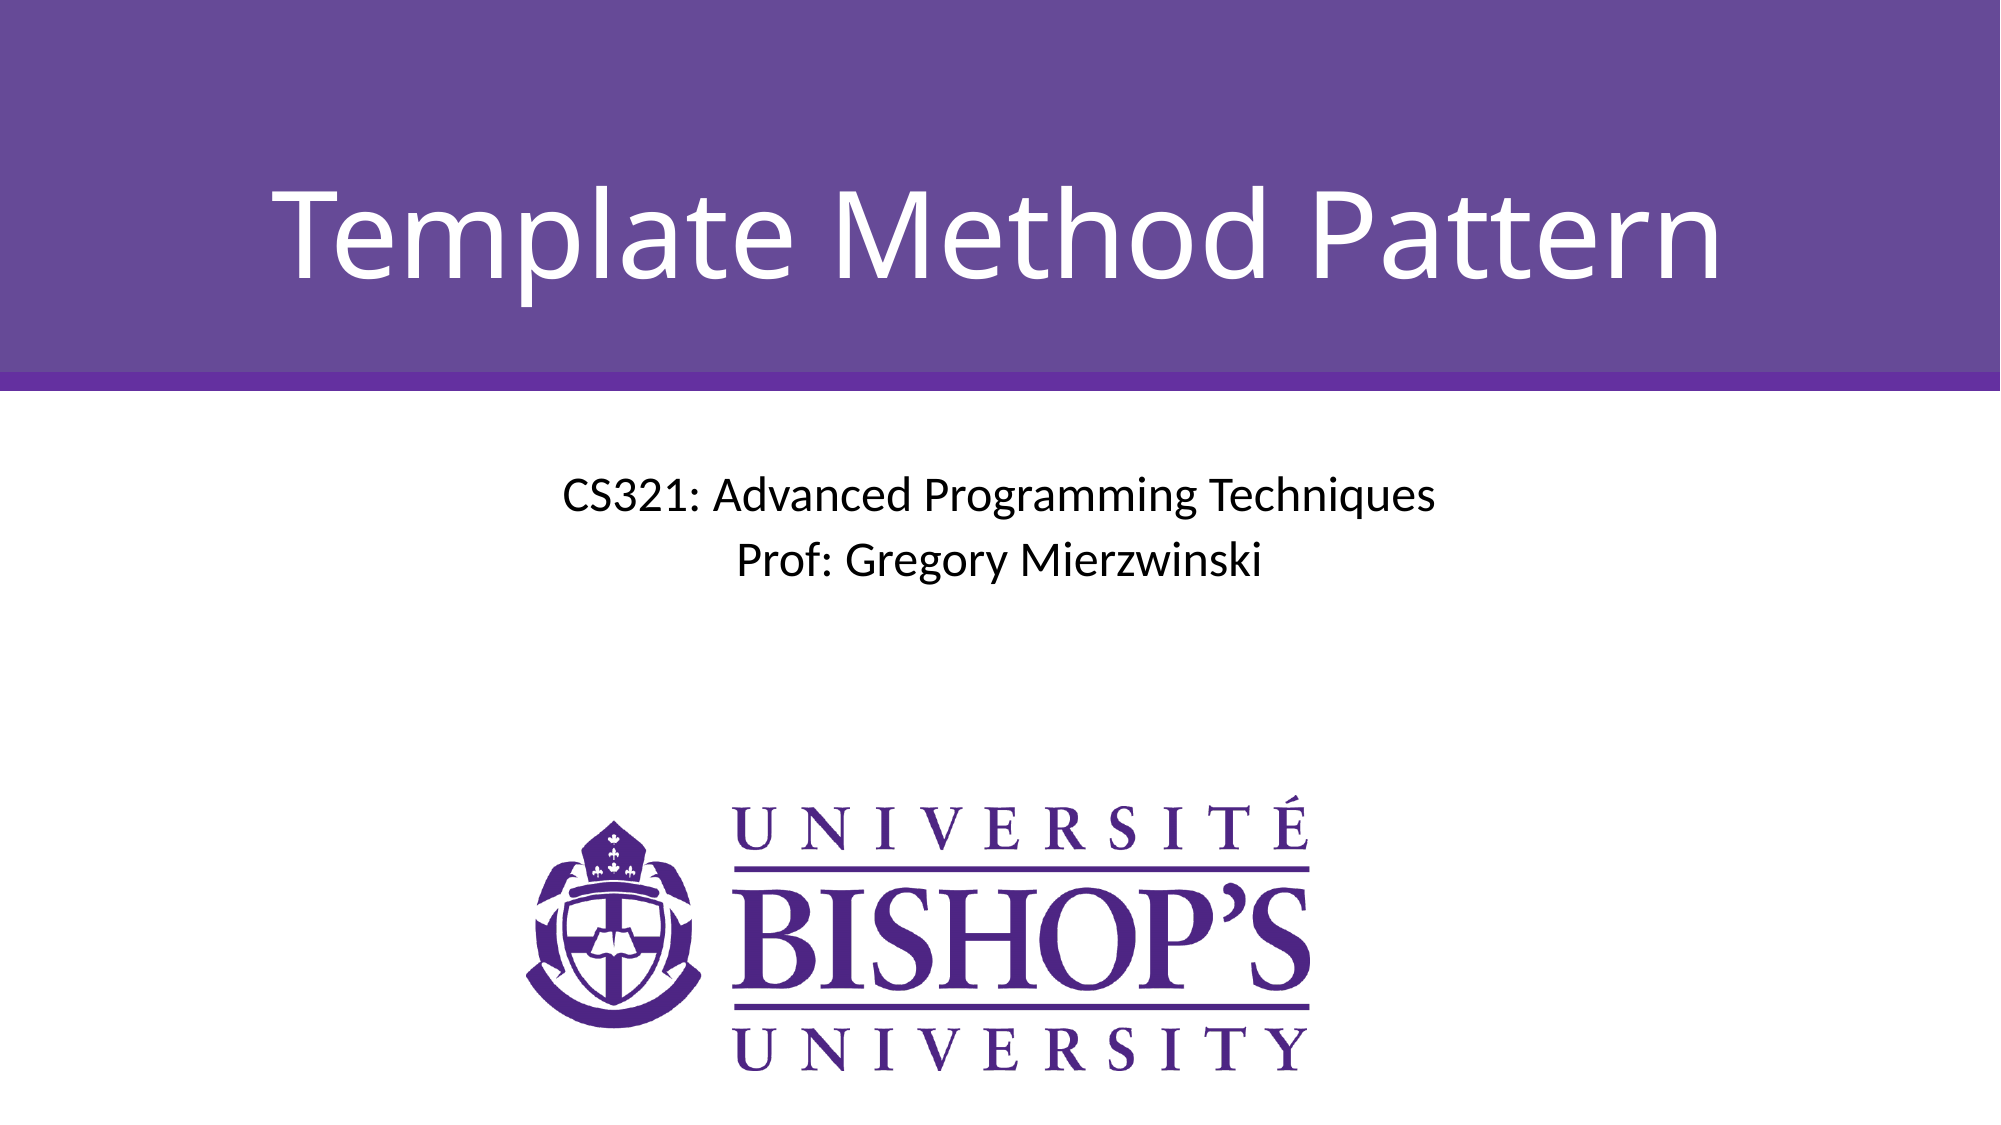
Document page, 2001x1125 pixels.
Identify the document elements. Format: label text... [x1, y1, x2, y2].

text_box [0, 0, 2000, 382]
picture [526, 795, 1310, 1071]
subtitle CS321: Advanced Programming Techniques Prof: Gregory Mierzwinski [214, 396, 1786, 1121]
title Template Method Pattern [249, 1, 1750, 317]
